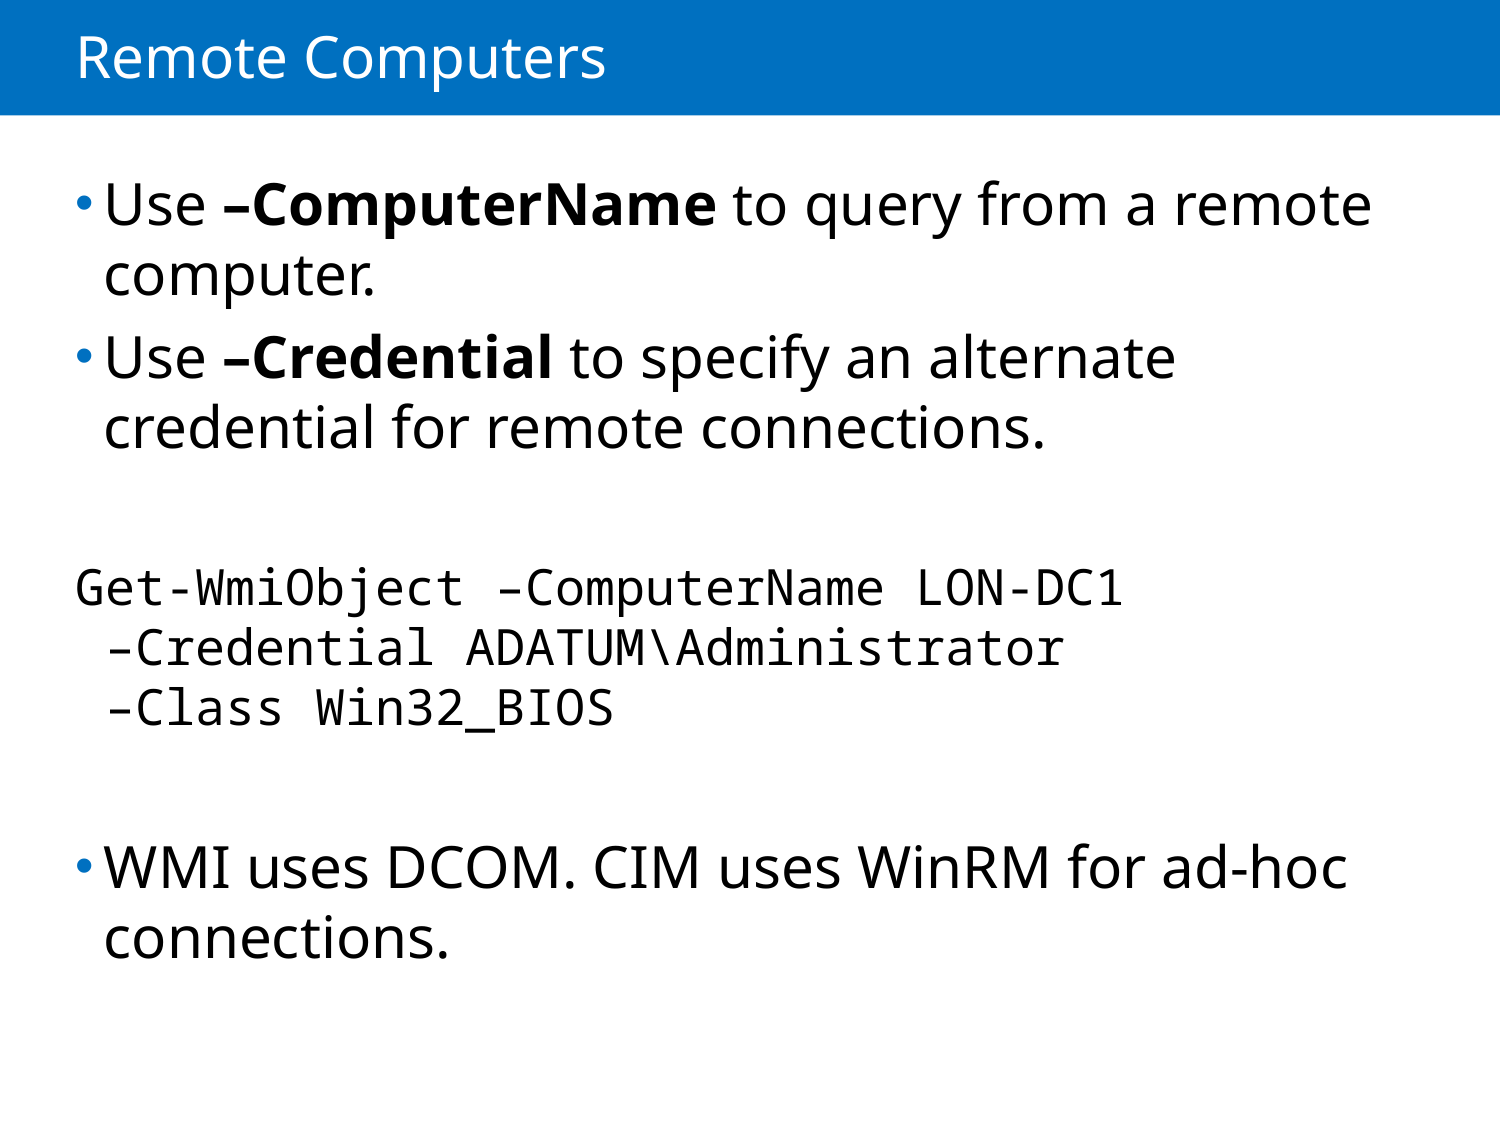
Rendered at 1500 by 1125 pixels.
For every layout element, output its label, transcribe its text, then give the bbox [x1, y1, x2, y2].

text_box Use –ComputerName to query from a remote computer. Use –Credential to specify an alternate credential for remote connections. Get-WmiObject –ComputerName LON-DC1 –Credential ADATUM\Administrator –Class Win32_BIOS WMI uses DCOM. CIM uses WinRM for ad-hoc connections. [75, 167, 1408, 1012]
title Remote Computers [75, 0, 1351, 122]
